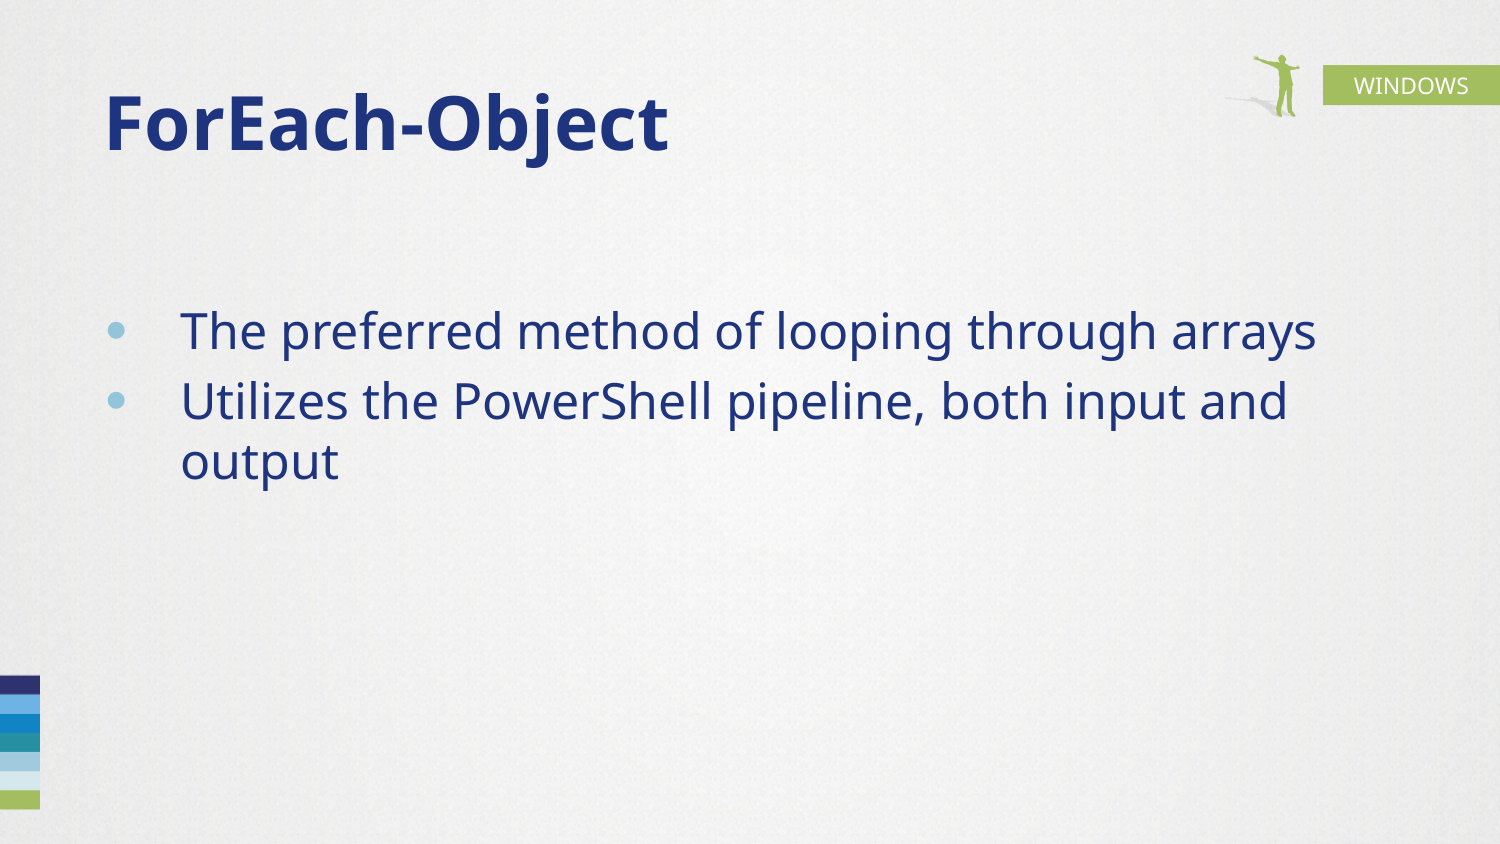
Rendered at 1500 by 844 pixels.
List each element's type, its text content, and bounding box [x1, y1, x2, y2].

title ForEach-Object [88, 67, 1366, 208]
picture [0, 0, 1500, 844]
list The preferred method of looping through arrays Utilizes the PowerShell pipeline, both input and output [88, 222, 1417, 806]
